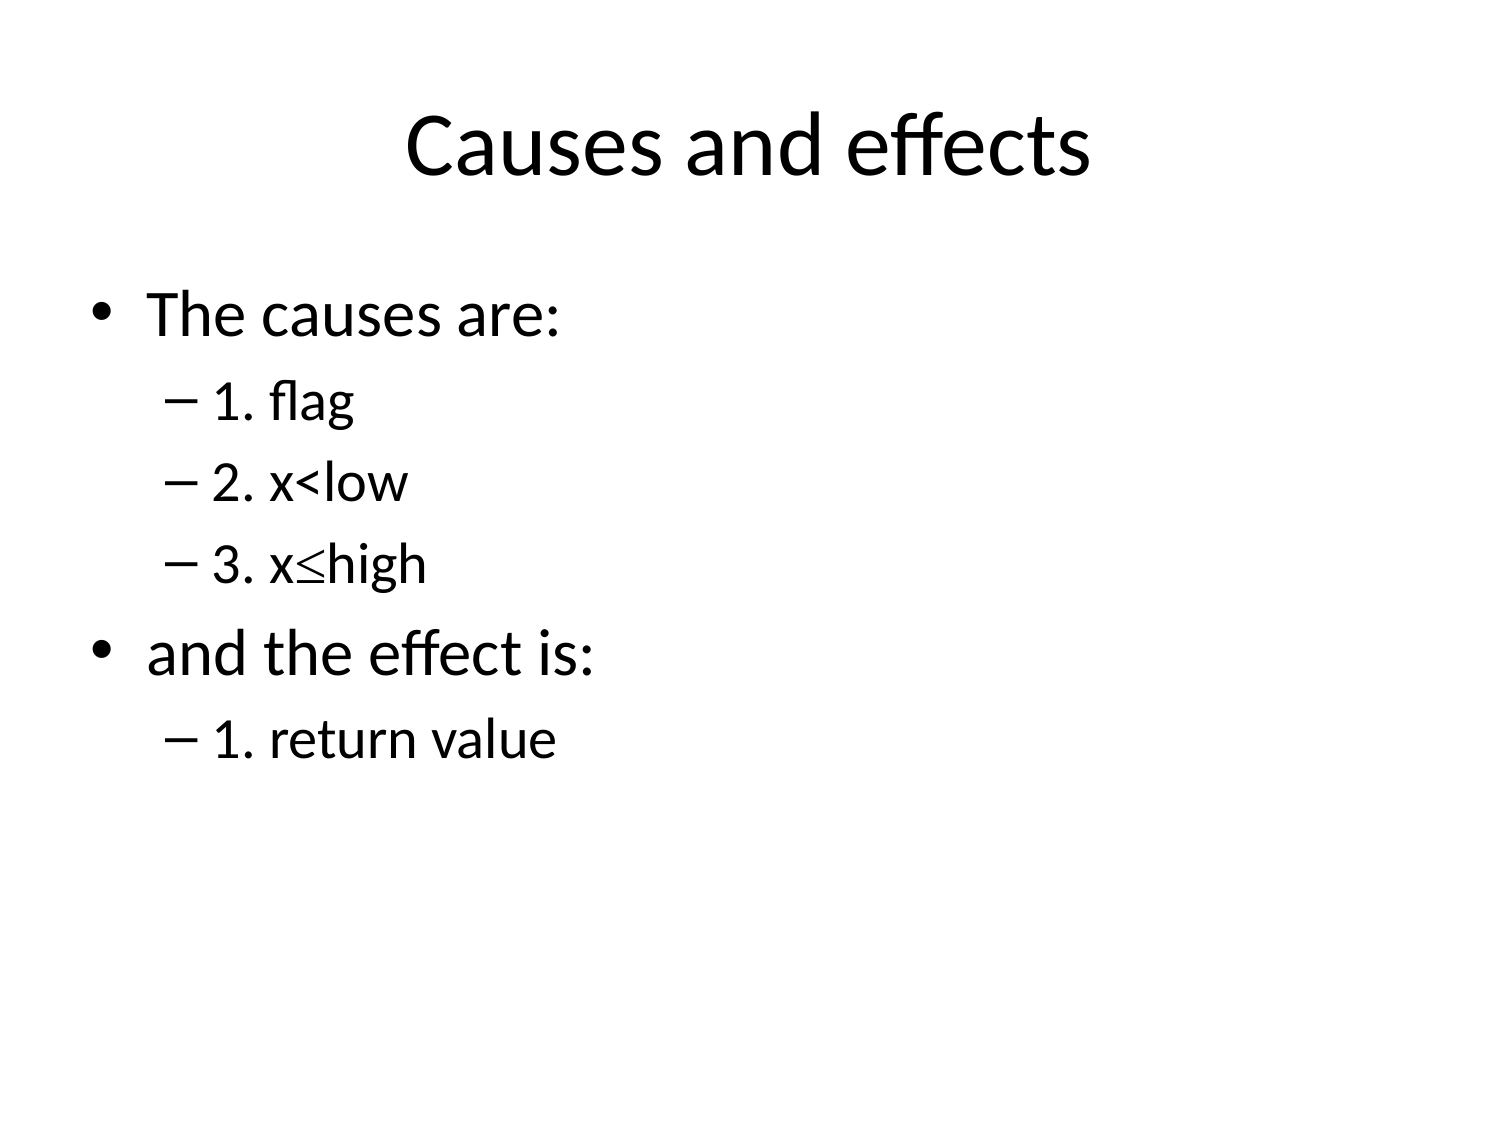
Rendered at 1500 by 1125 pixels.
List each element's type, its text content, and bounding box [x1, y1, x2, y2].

title Causes and effects [75, 45, 1425, 233]
list The causes are: 1. flag 2. x<low 3. x≤high and the effect is: 1. return value [75, 262, 1425, 1005]
